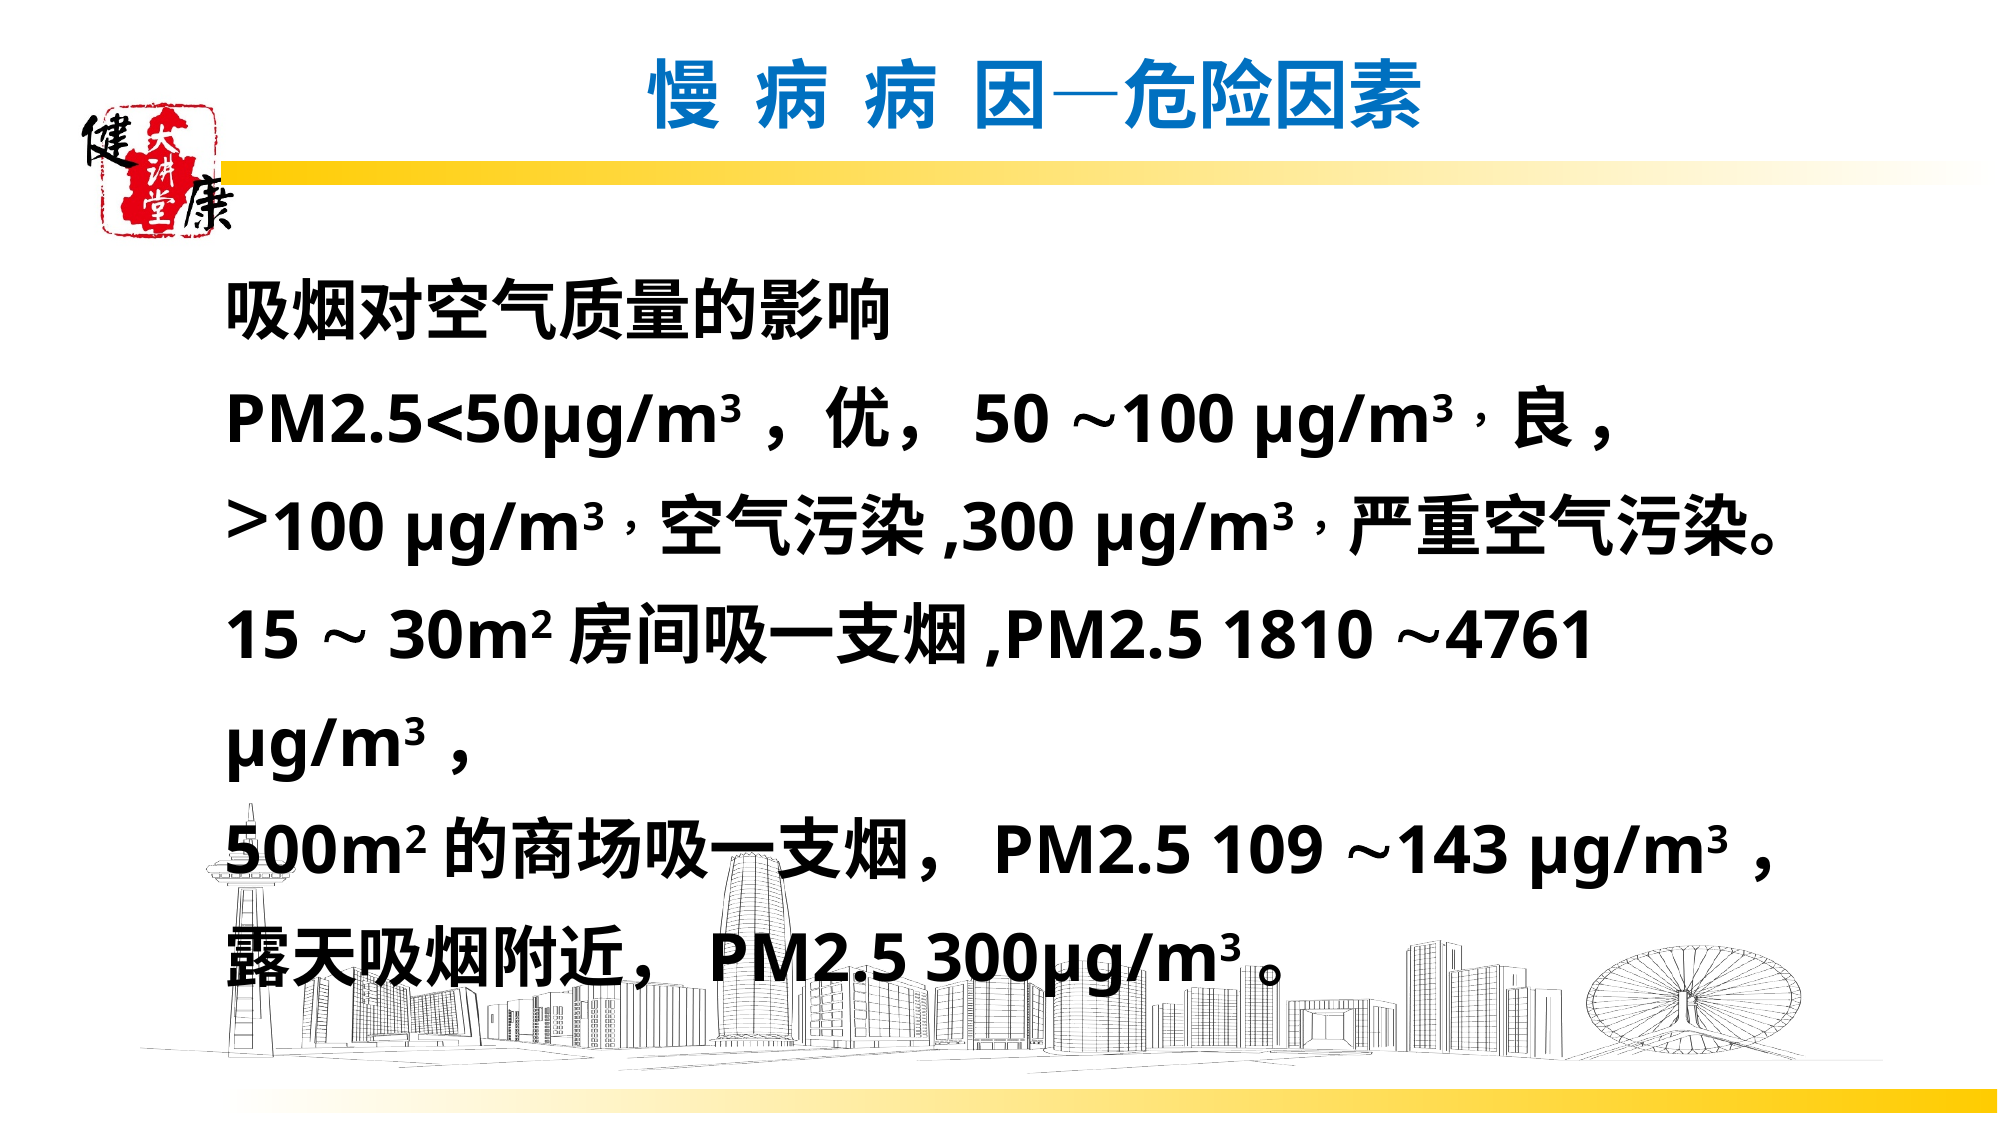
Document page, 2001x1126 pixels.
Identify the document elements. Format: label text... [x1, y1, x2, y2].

picture [140, 665, 1883, 1083]
list 吸烟对空气质量的影响 PM2.550μg/m3，优，50 100 μg/m3，良 ， 100 μg/m3，空气污染,300 μg/m3，严重空气污染。 15  30m2房间吸一支烟,PM2.5 1810 4761 μg/m3， 500m2的商场吸一支烟，PM2.5 109 143 μg/m3， 露天吸烟附近，PM2.5 300μg/m3。 [209, 232, 1901, 975]
picture [72, 81, 236, 249]
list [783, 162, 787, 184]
title 慢 病 病 因—危险因素 [266, 35, 1803, 151]
